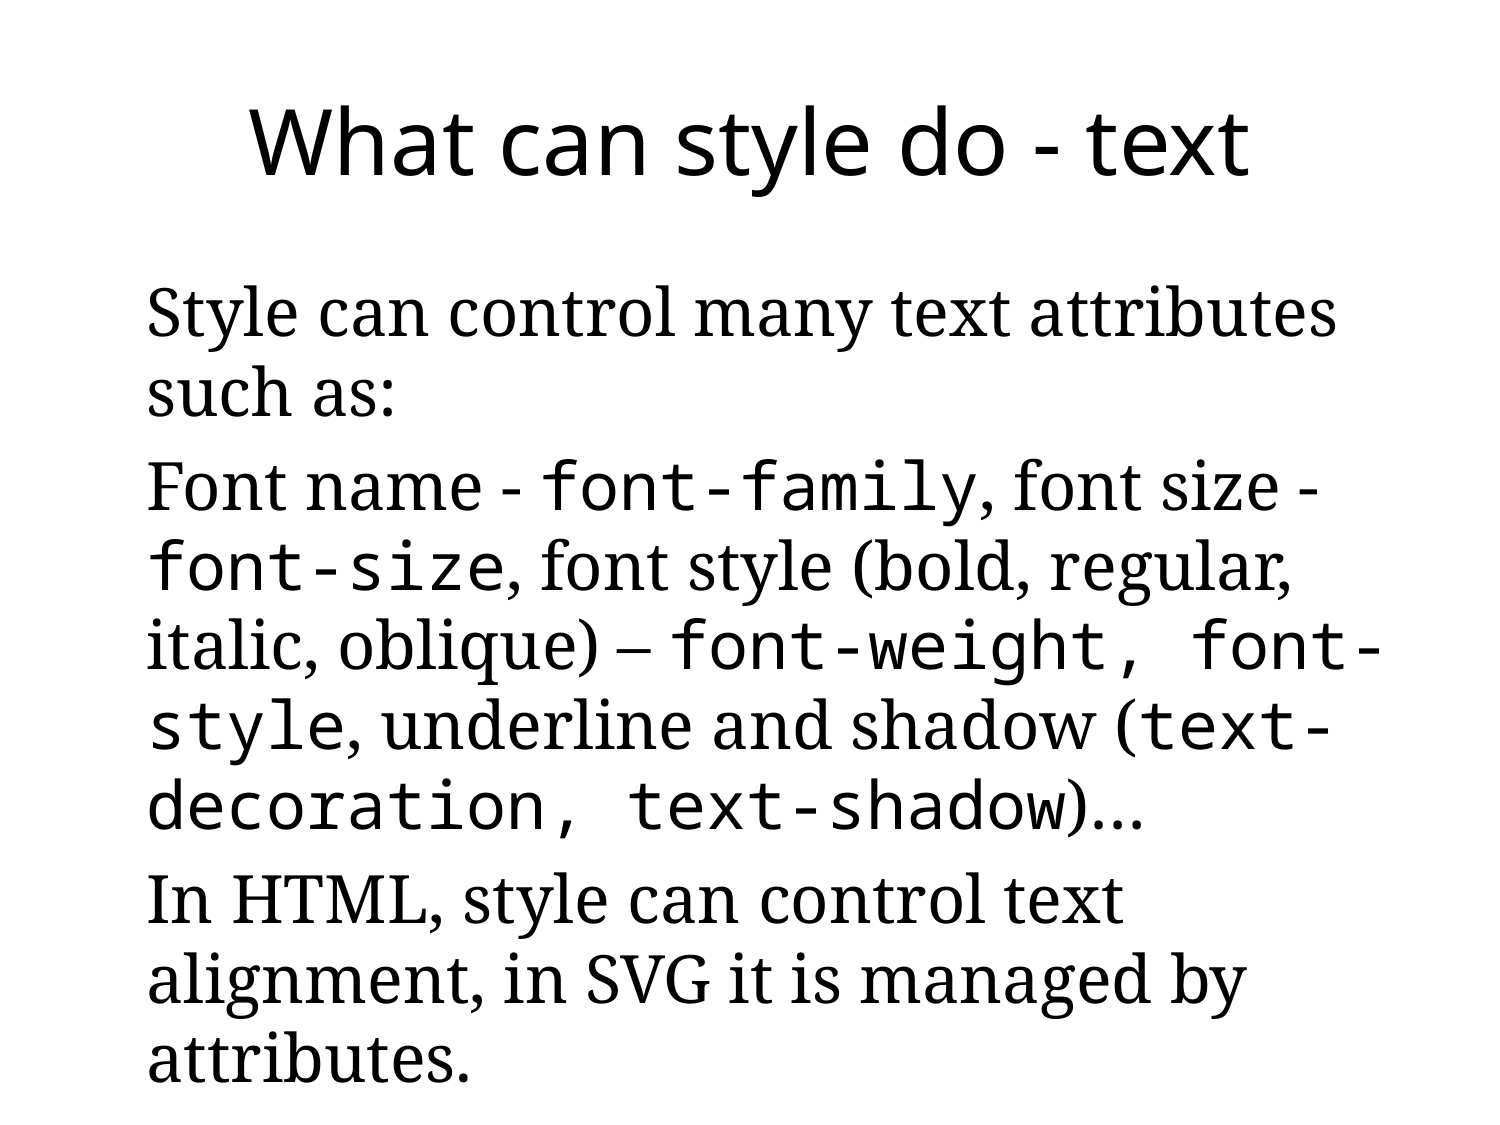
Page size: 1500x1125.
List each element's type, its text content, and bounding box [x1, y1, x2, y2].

title What can style do - text [75, 45, 1425, 233]
list Style can control many text attributes such as: Font name - font-family, font size - font-size, font style (bold, regular, italic, oblique) – font-weight, font-style, underline and shadow (text-decoration, text-shadow)… In HTML, style can control text alignment, in SVG it is managed by attributes. [75, 262, 1425, 1005]
